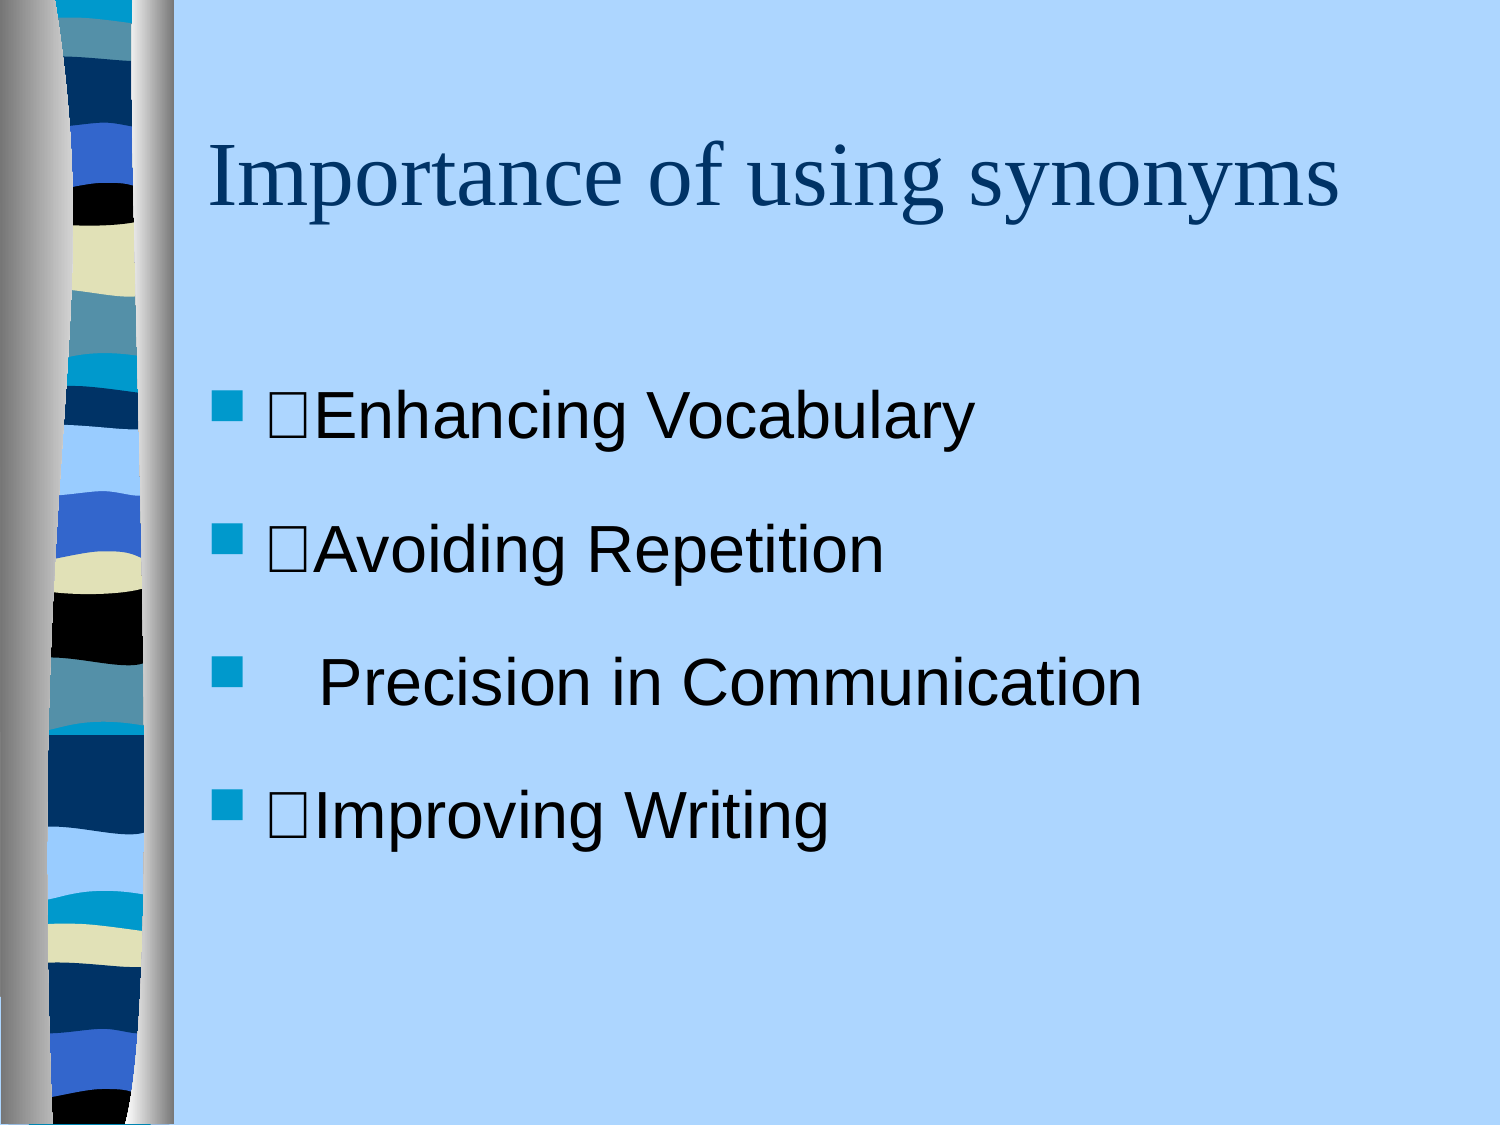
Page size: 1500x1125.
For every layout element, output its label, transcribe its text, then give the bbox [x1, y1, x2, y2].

title Importance of using synonyms [192, 74, 1468, 263]
list Enhancing Vocabulary Avoiding Repetition Precision in Communication Improving Writing [192, 324, 1468, 1001]
